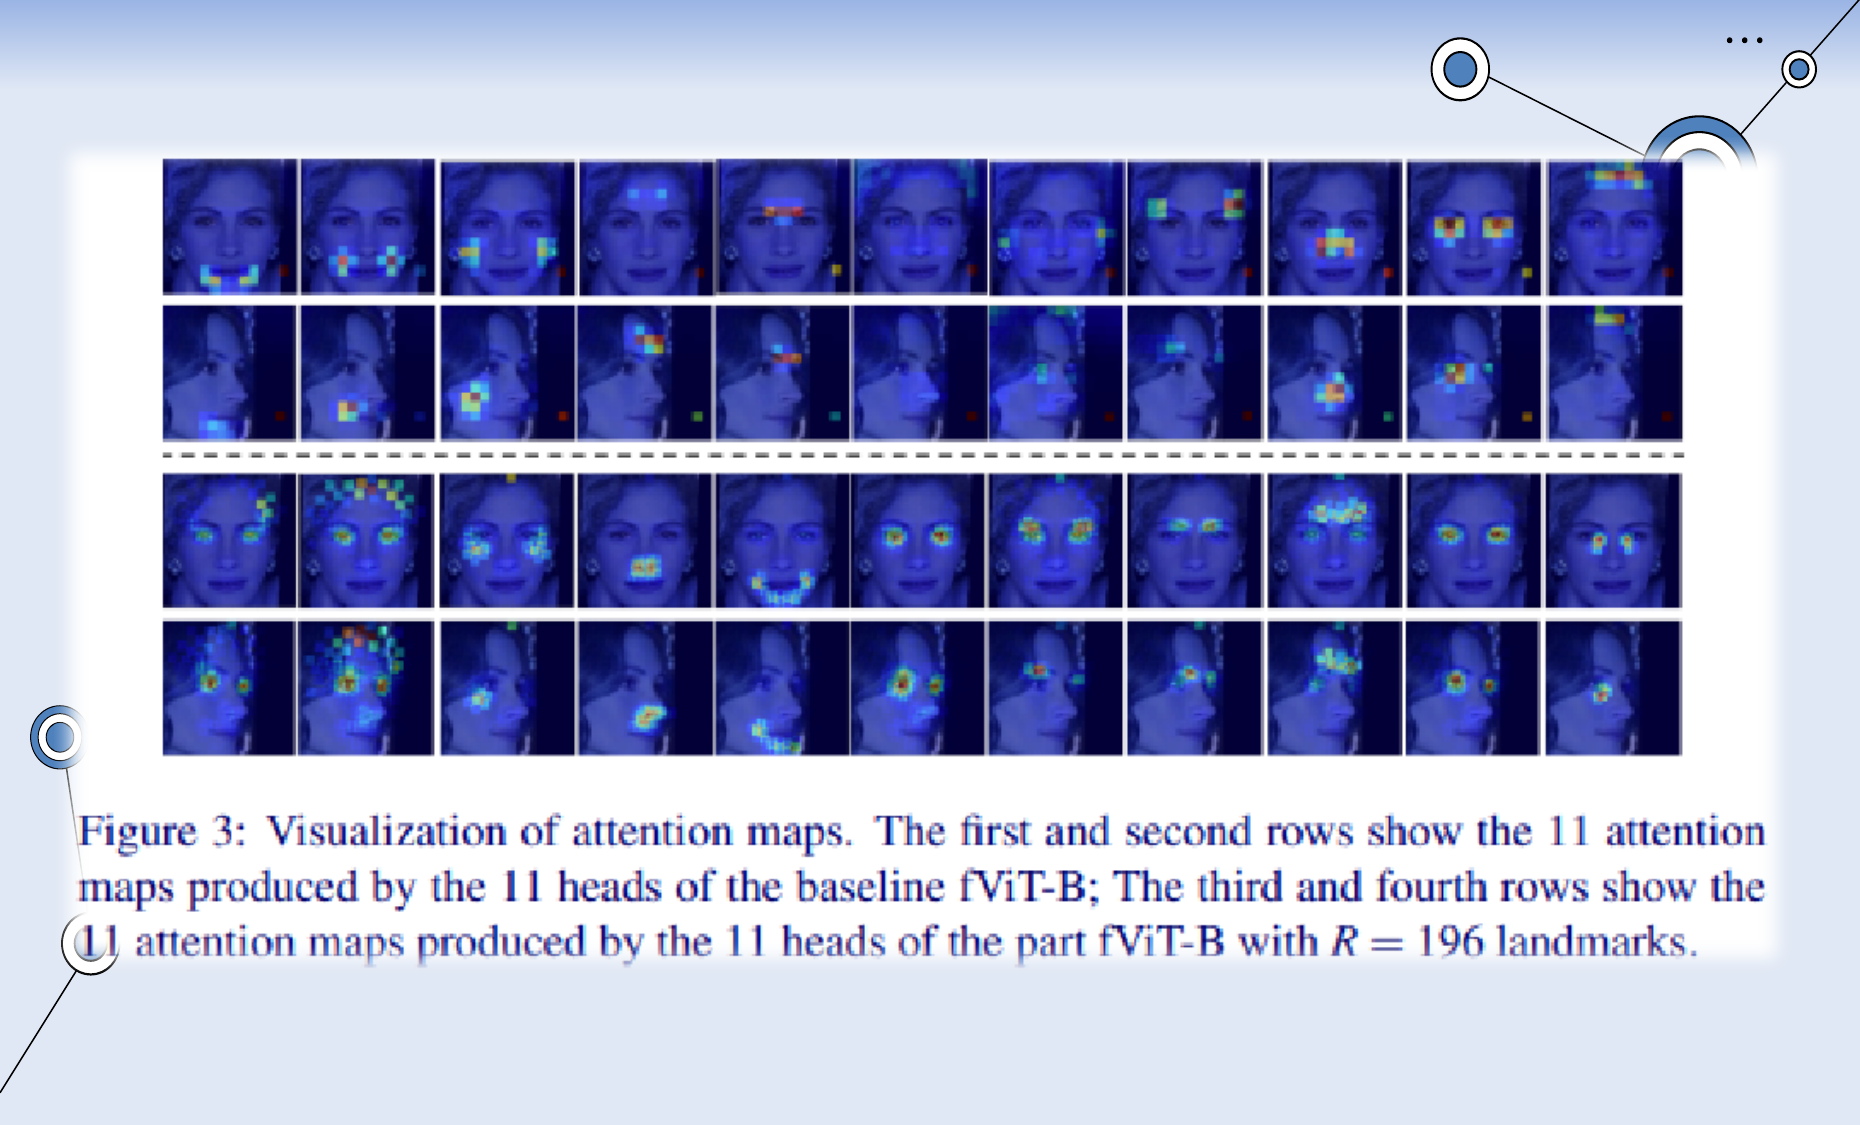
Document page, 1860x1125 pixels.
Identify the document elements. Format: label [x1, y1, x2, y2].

picture [54, 137, 1792, 976]
